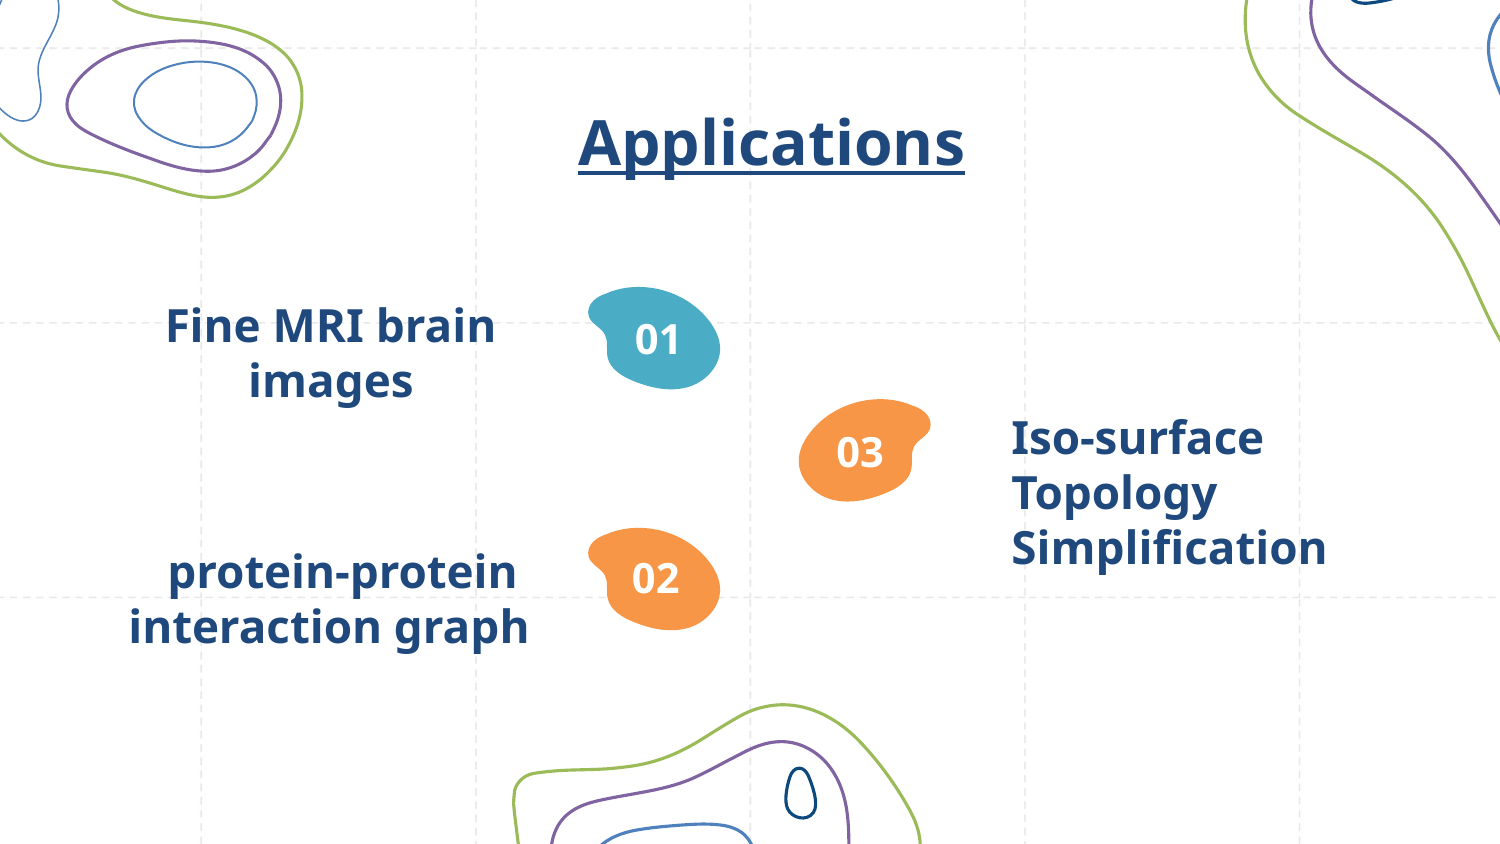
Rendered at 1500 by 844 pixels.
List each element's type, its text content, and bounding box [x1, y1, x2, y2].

title protein-protein interaction graph [74, 527, 545, 597]
text_box 03 [794, 407, 927, 493]
text_box 01 [592, 295, 725, 381]
text_box [927, 414, 931, 434]
title Iso-surface Topology Simplification [996, 393, 1477, 463]
text_box [633, 381, 701, 390]
text_box [588, 302, 592, 322]
text_box [843, 399, 917, 407]
text_box 02 [611, 539, 701, 615]
title Fine MRI brain images [138, 281, 523, 373]
text_box [588, 527, 683, 607]
text_box [602, 286, 676, 295]
title Applications [138, 88, 1405, 179]
text_box [817, 493, 886, 502]
text_box [620, 552, 721, 631]
